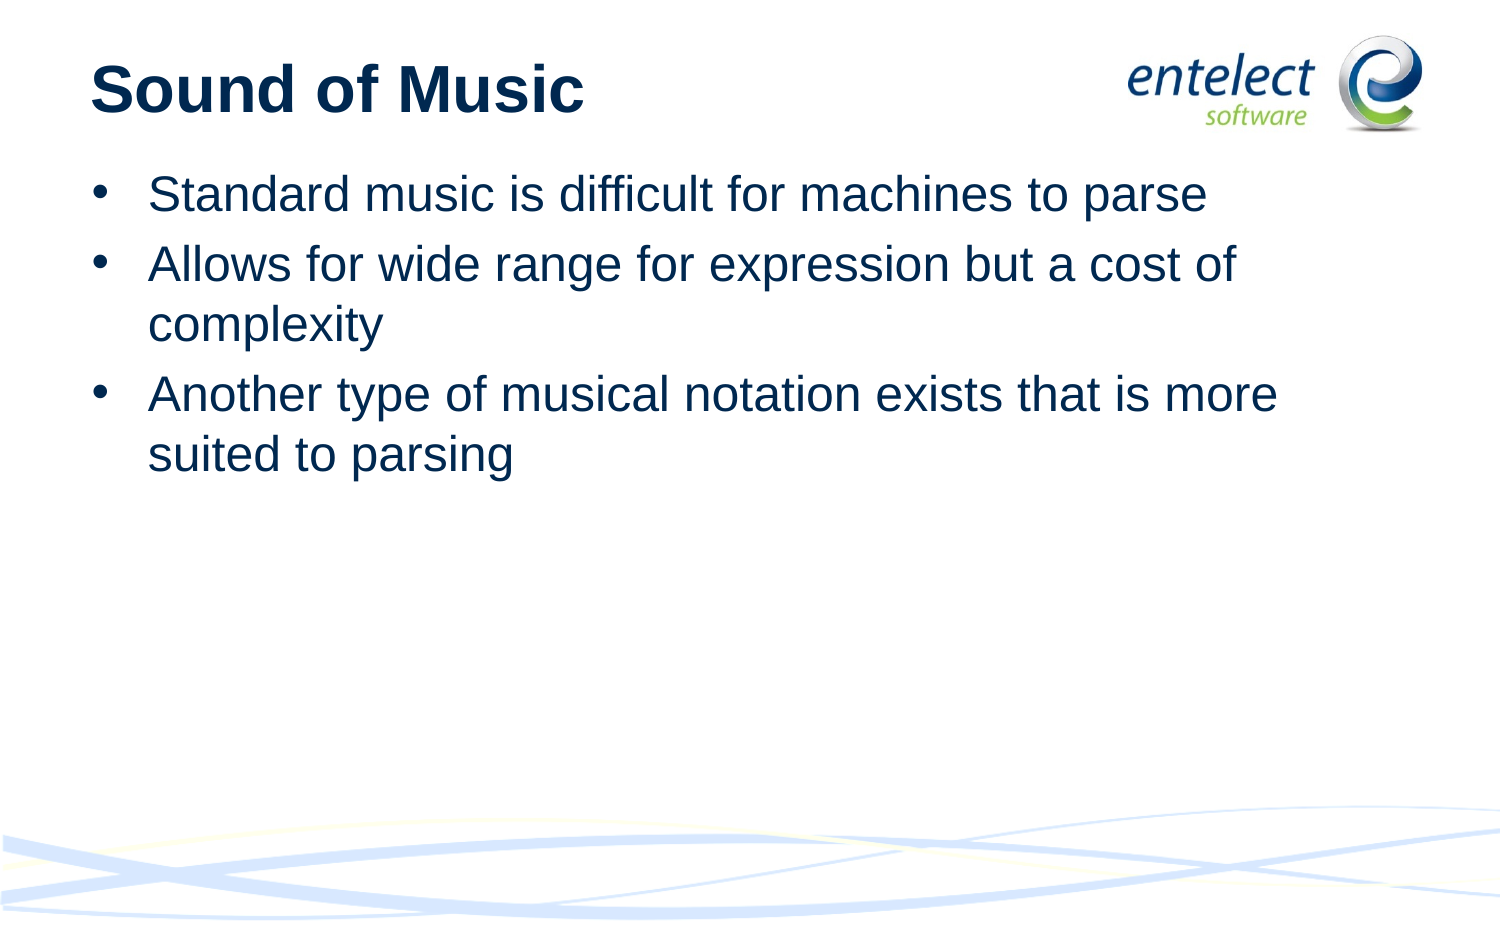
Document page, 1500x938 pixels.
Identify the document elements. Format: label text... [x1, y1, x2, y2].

list Standard music is difficult for machines to parse Allows for wide range for expression but a cost of complexity Another type of musical notation exists that is more suited to parsing [76, 153, 1427, 773]
title Sound of Music [75, 37, 1425, 134]
picture [1128, 33, 1424, 37]
